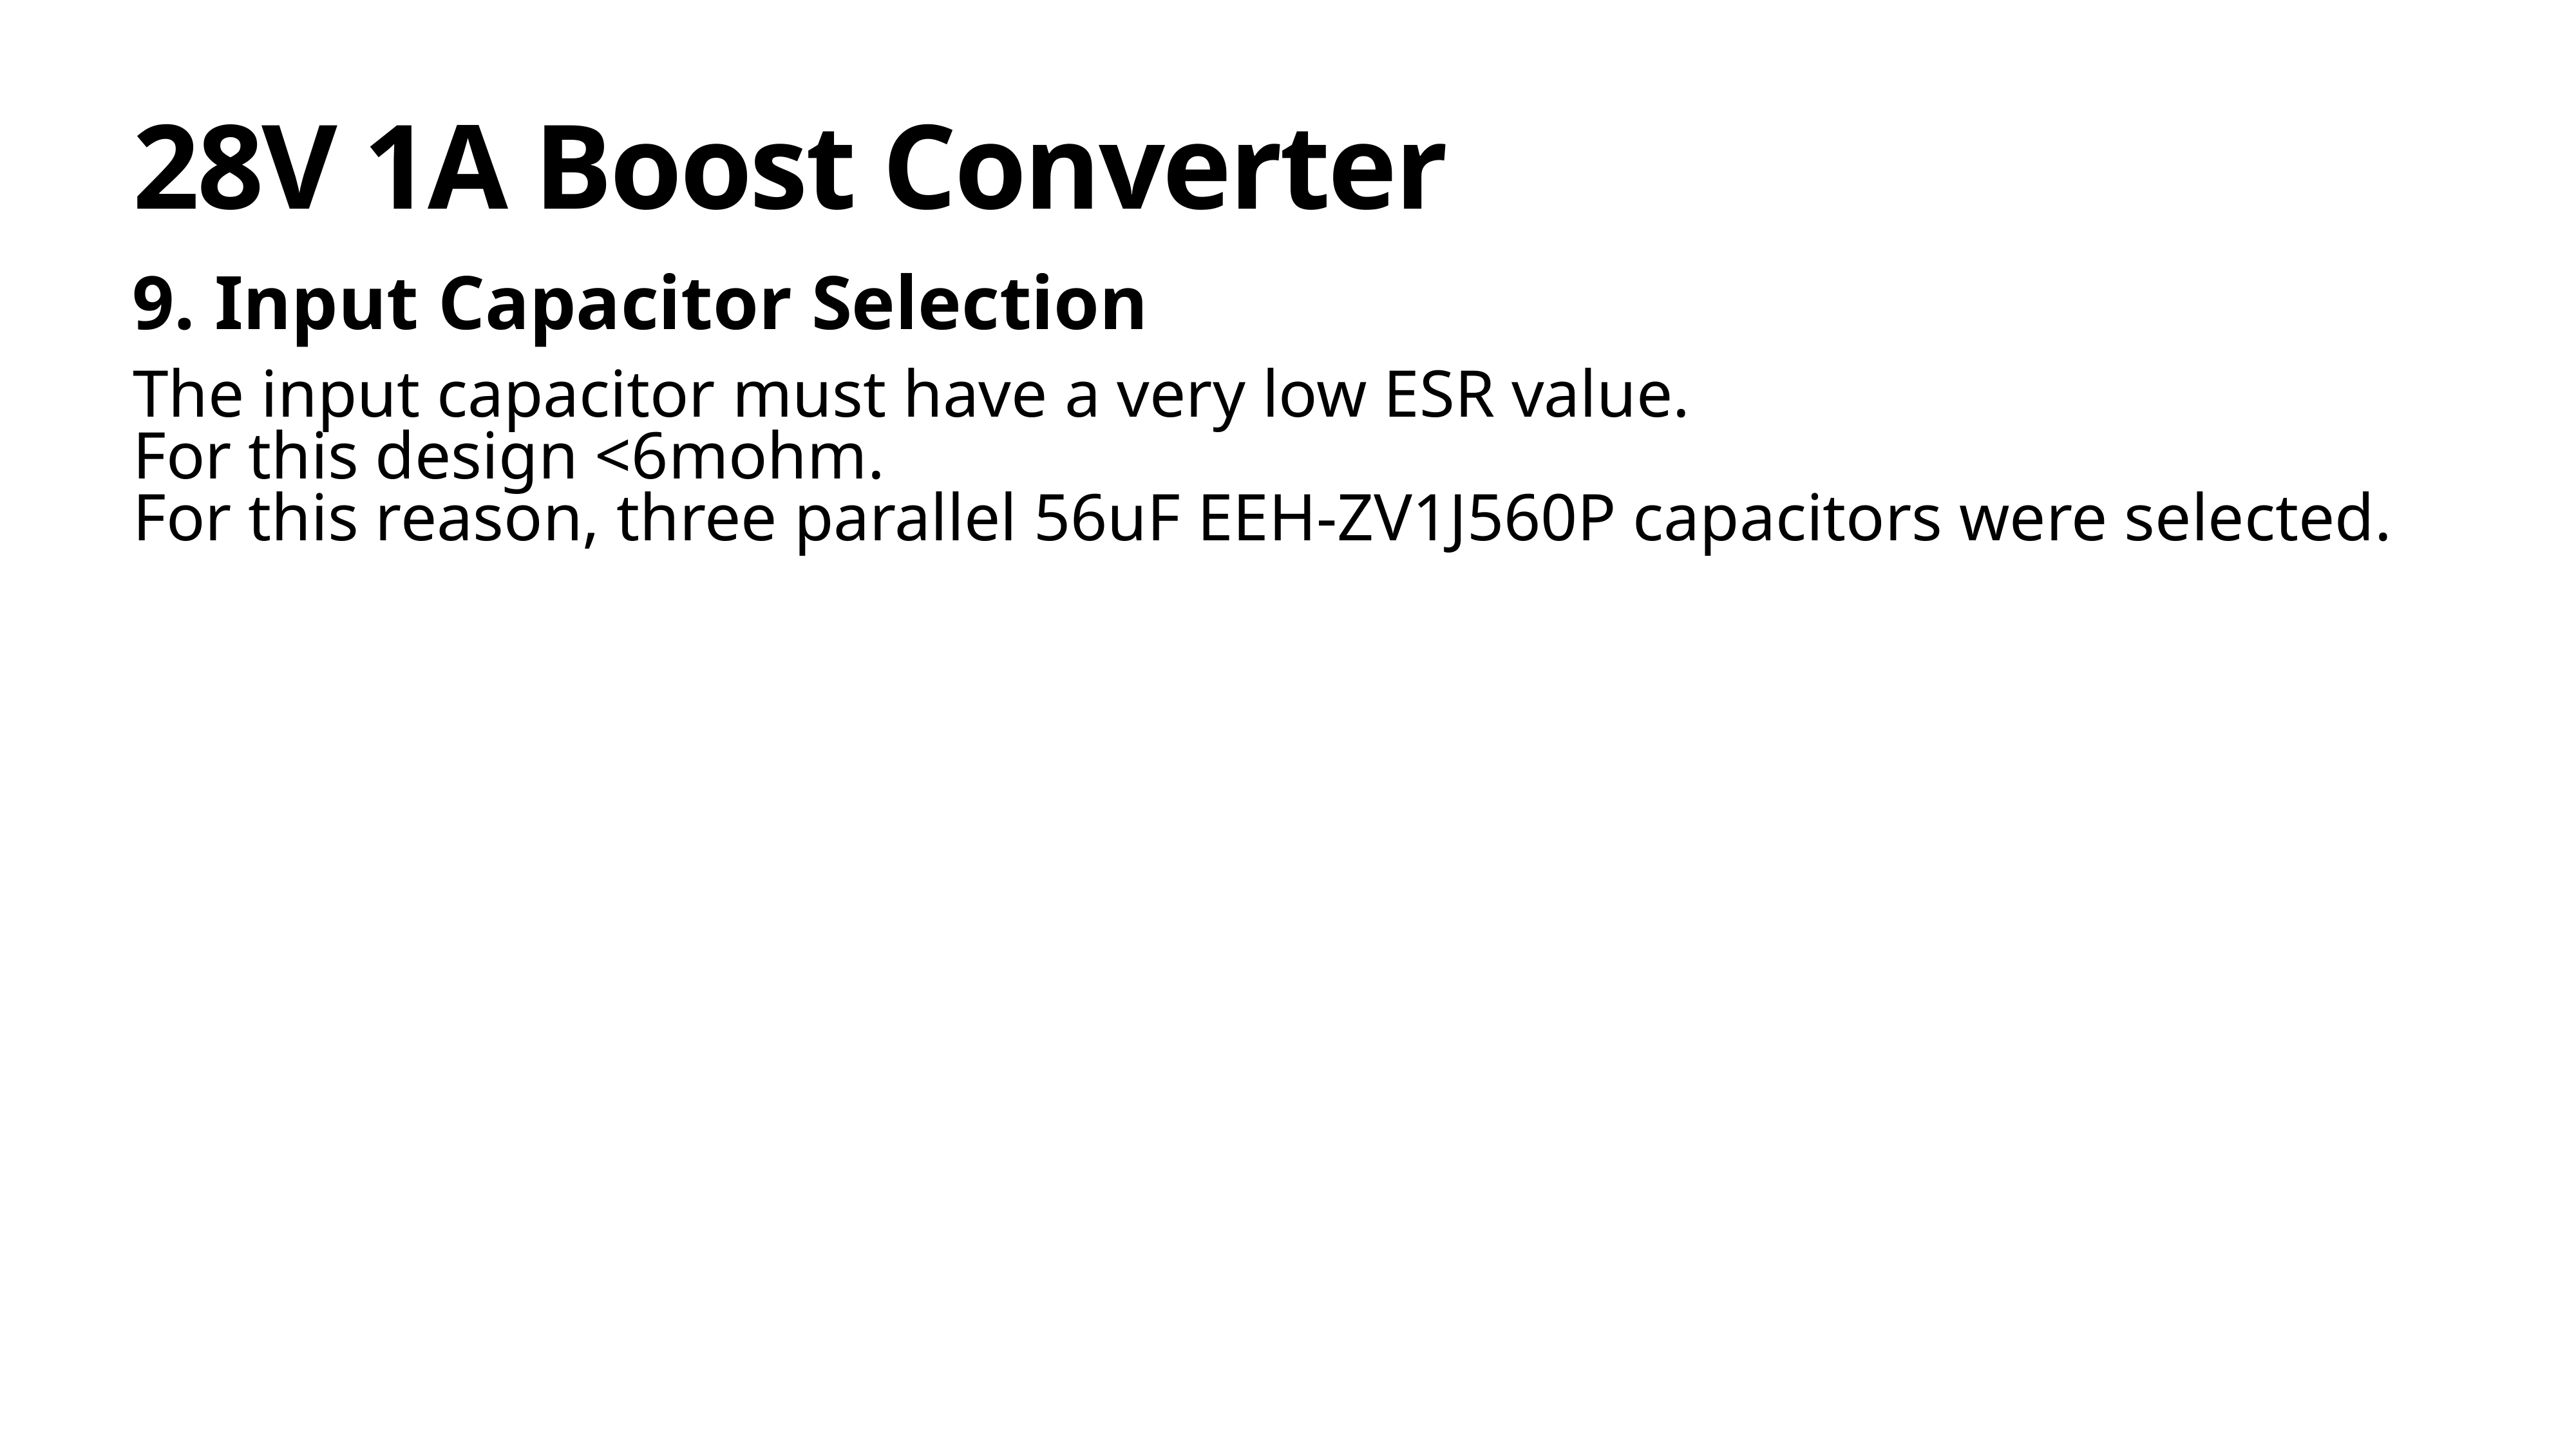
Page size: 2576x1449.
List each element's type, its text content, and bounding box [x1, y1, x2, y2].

list The input capacitor must have a very low ESR value. For this design <6mohm. For this reason, three parallel 56uF EEH-ZV1J560P capacitors were selected. [127, 362, 2449, 1323]
title 28V 1A Boost Converter [127, 113, 2449, 250]
list 9. Input Capacitor Selection [127, 250, 2449, 350]
